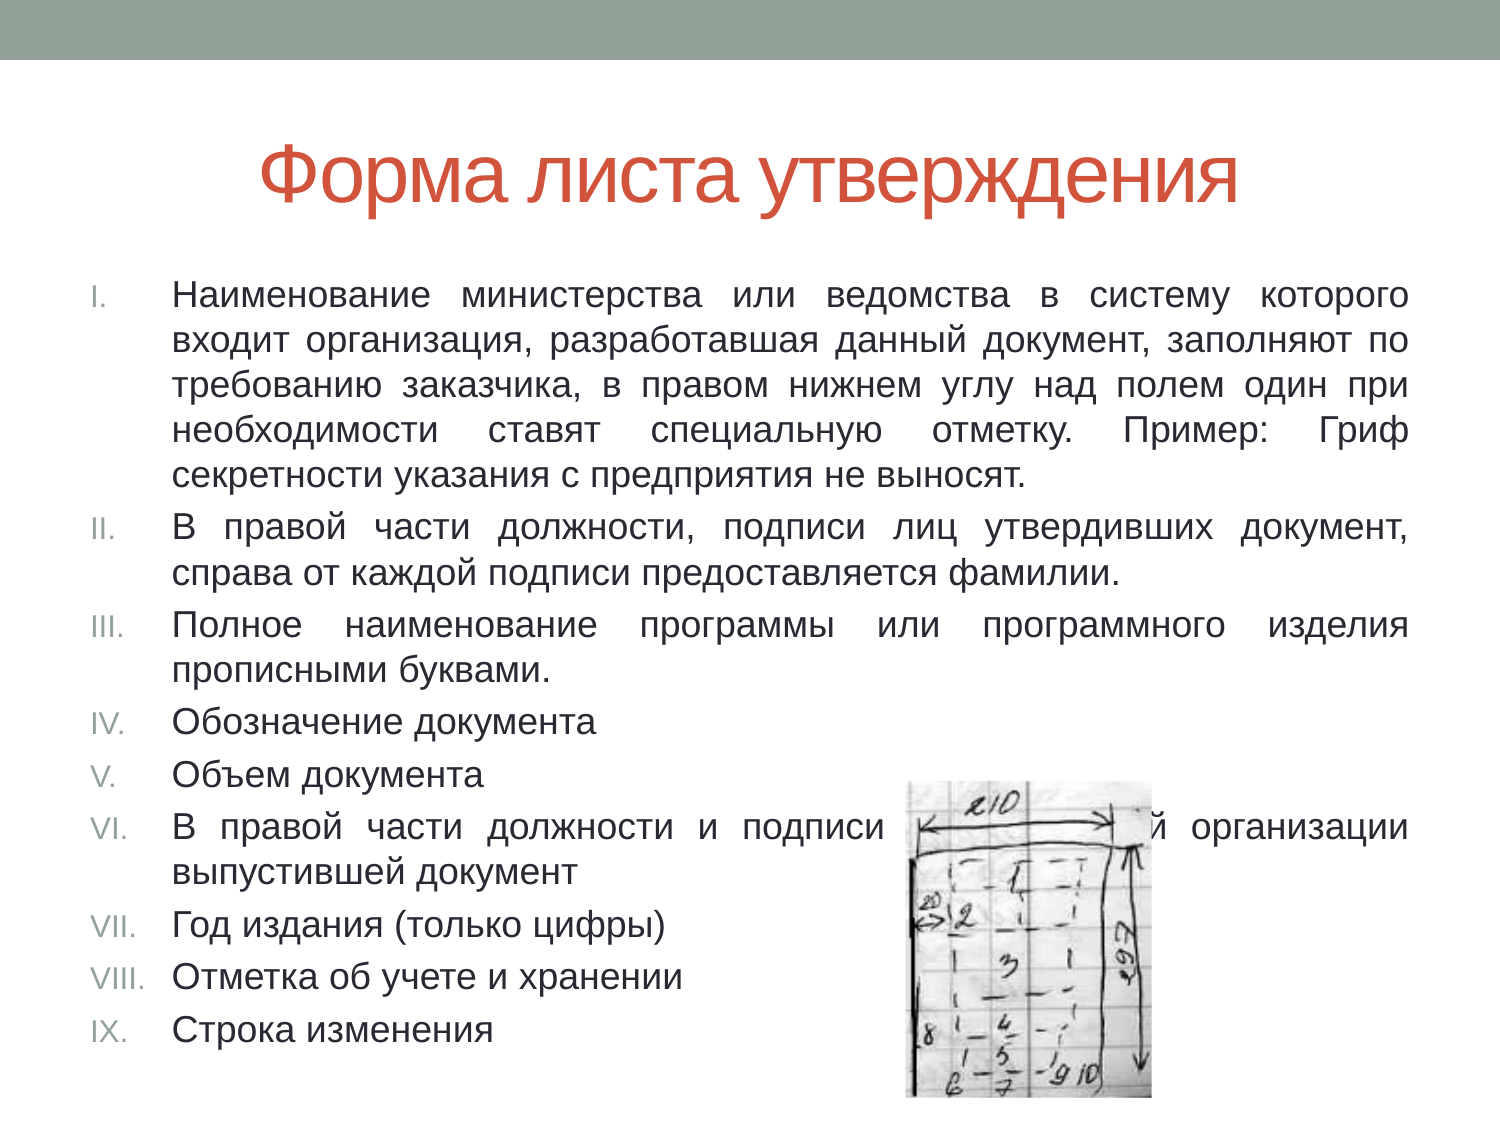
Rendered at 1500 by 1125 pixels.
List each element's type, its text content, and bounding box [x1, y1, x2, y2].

list Наименование министерства или ведомства в систему которого входит организация, разработавшая данный документ, заполняют по требованию заказчика, в правом нижнем углу над полем один при необходимости ставят специальную отметку. Пример: Гриф секретности указания с предприятия не выносят. В правой части должности, подписи лиц утвердивших документ, справа от каждой подписи предоставляется фамилии. Полное наименование программы или программного изделия прописными буквами. Обозначение документа Объем документа В правой части должности и подписи руководителей организации выпустившей документ Год издания (только цифры) Отметка об учете и хранении Строка изменения [75, 262, 1425, 1063]
title Форма листа утверждения [75, 87, 1425, 250]
picture [903, 774, 1152, 1098]
